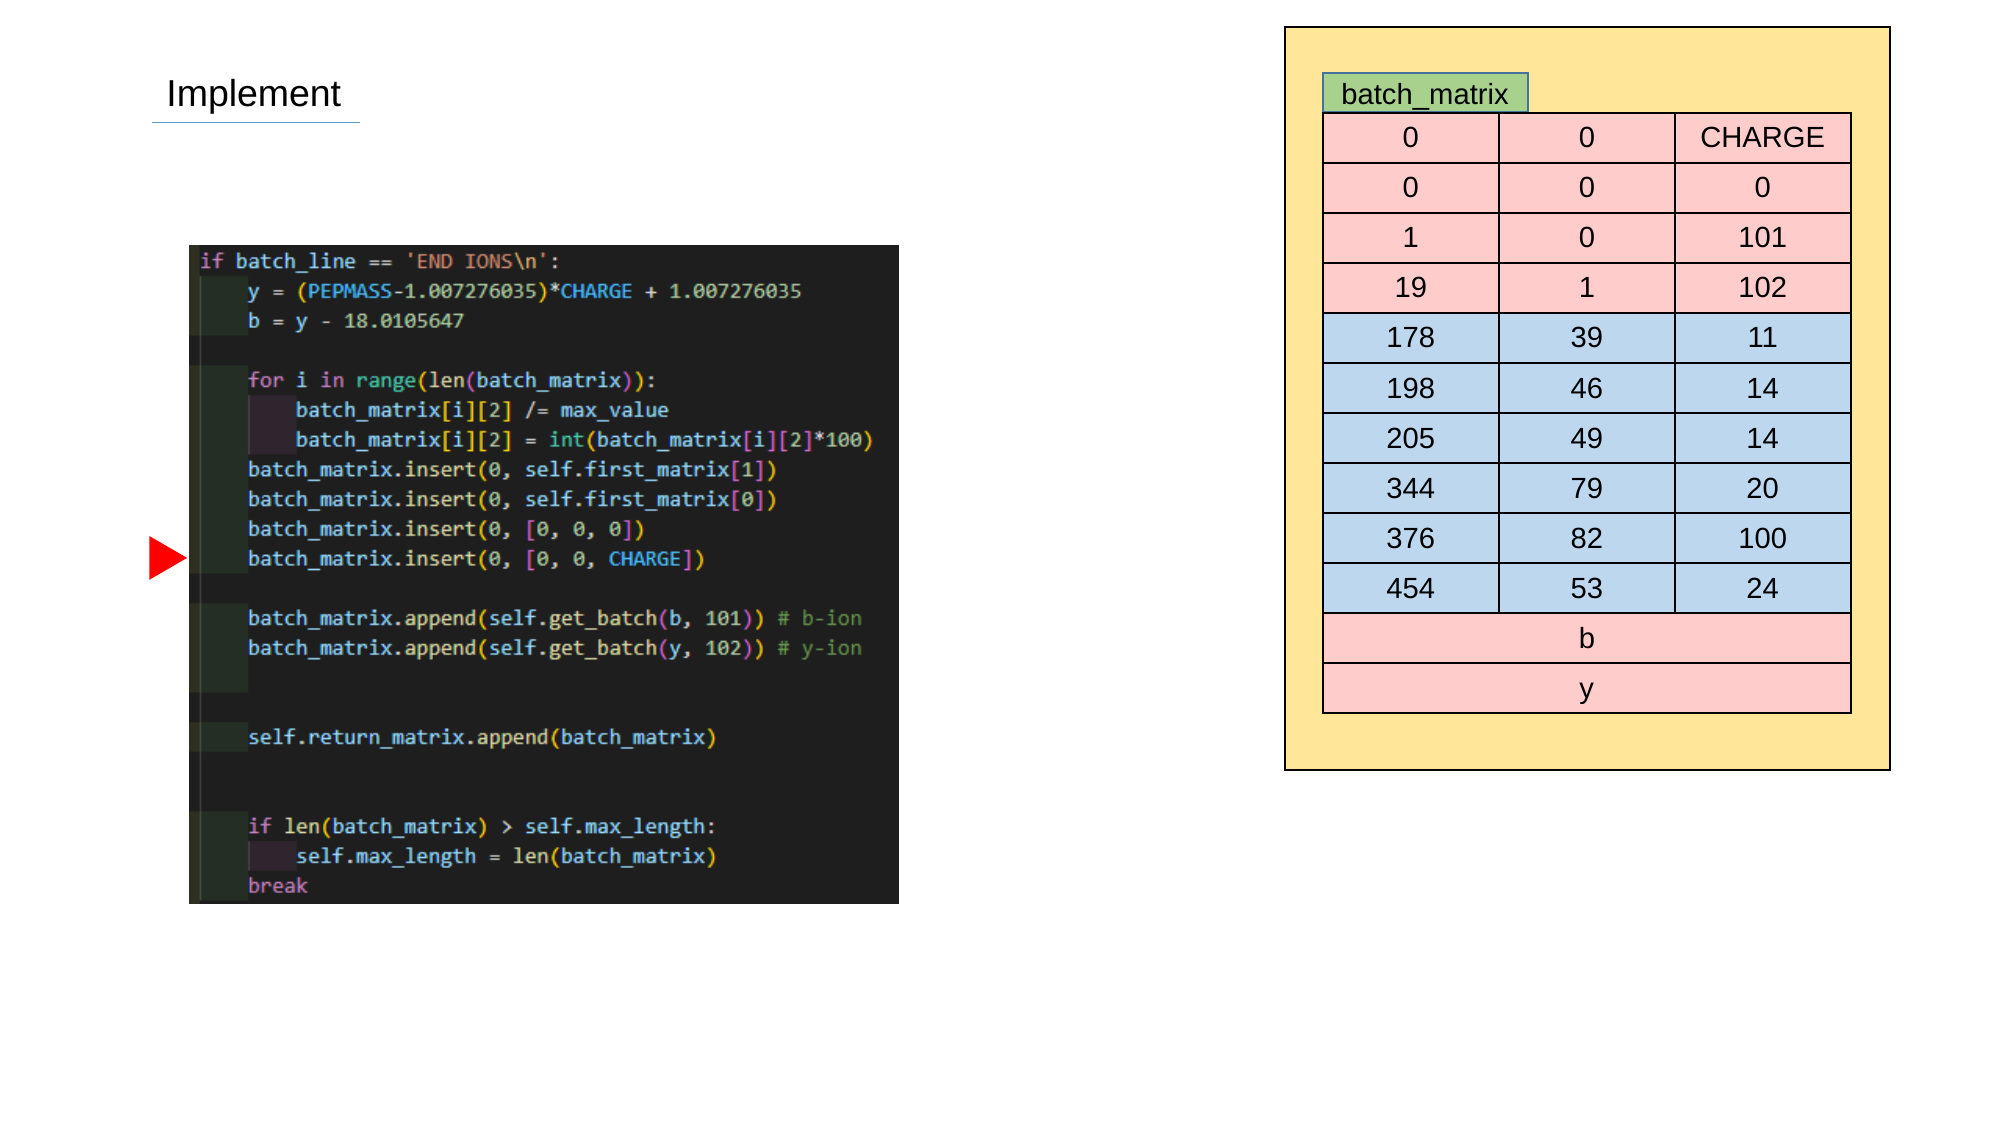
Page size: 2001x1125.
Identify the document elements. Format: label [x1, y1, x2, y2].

table_cell [1324, 614, 1850, 662]
table_cell [1500, 264, 1674, 312]
table_cell [1500, 414, 1674, 462]
table_cell [1676, 164, 1850, 212]
table_cell [1676, 514, 1850, 562]
table_cell [1676, 264, 1850, 312]
table_cell [1676, 564, 1850, 612]
table_cell [1676, 314, 1850, 362]
table_cell [1324, 514, 1498, 562]
table_cell [1500, 464, 1674, 512]
picture [189, 245, 899, 904]
table_cell [1324, 664, 1850, 712]
table_header [1324, 114, 1498, 162]
text_box [1284, 26, 1891, 771]
table_cell [1500, 364, 1674, 412]
table_cell [1500, 564, 1674, 612]
table_cell [1324, 314, 1498, 362]
table_cell [1324, 164, 1498, 212]
table_cell [1500, 214, 1674, 262]
table_cell [1324, 264, 1498, 312]
text_box [151, 61, 1006, 123]
table_cell [1676, 214, 1850, 262]
table_cell [1500, 314, 1674, 362]
table_cell [1324, 364, 1498, 412]
table_cell [1676, 414, 1850, 462]
table_header [1676, 114, 1850, 162]
table_cell [1324, 214, 1498, 262]
table_cell [1324, 464, 1498, 512]
table_cell [1500, 164, 1674, 212]
table_cell [1676, 464, 1850, 512]
text_box [149, 536, 188, 580]
table_cell [1324, 414, 1498, 462]
table_header [1500, 114, 1674, 162]
table_cell [1324, 564, 1498, 612]
table_cell [1500, 514, 1674, 562]
table_cell [1676, 364, 1850, 412]
